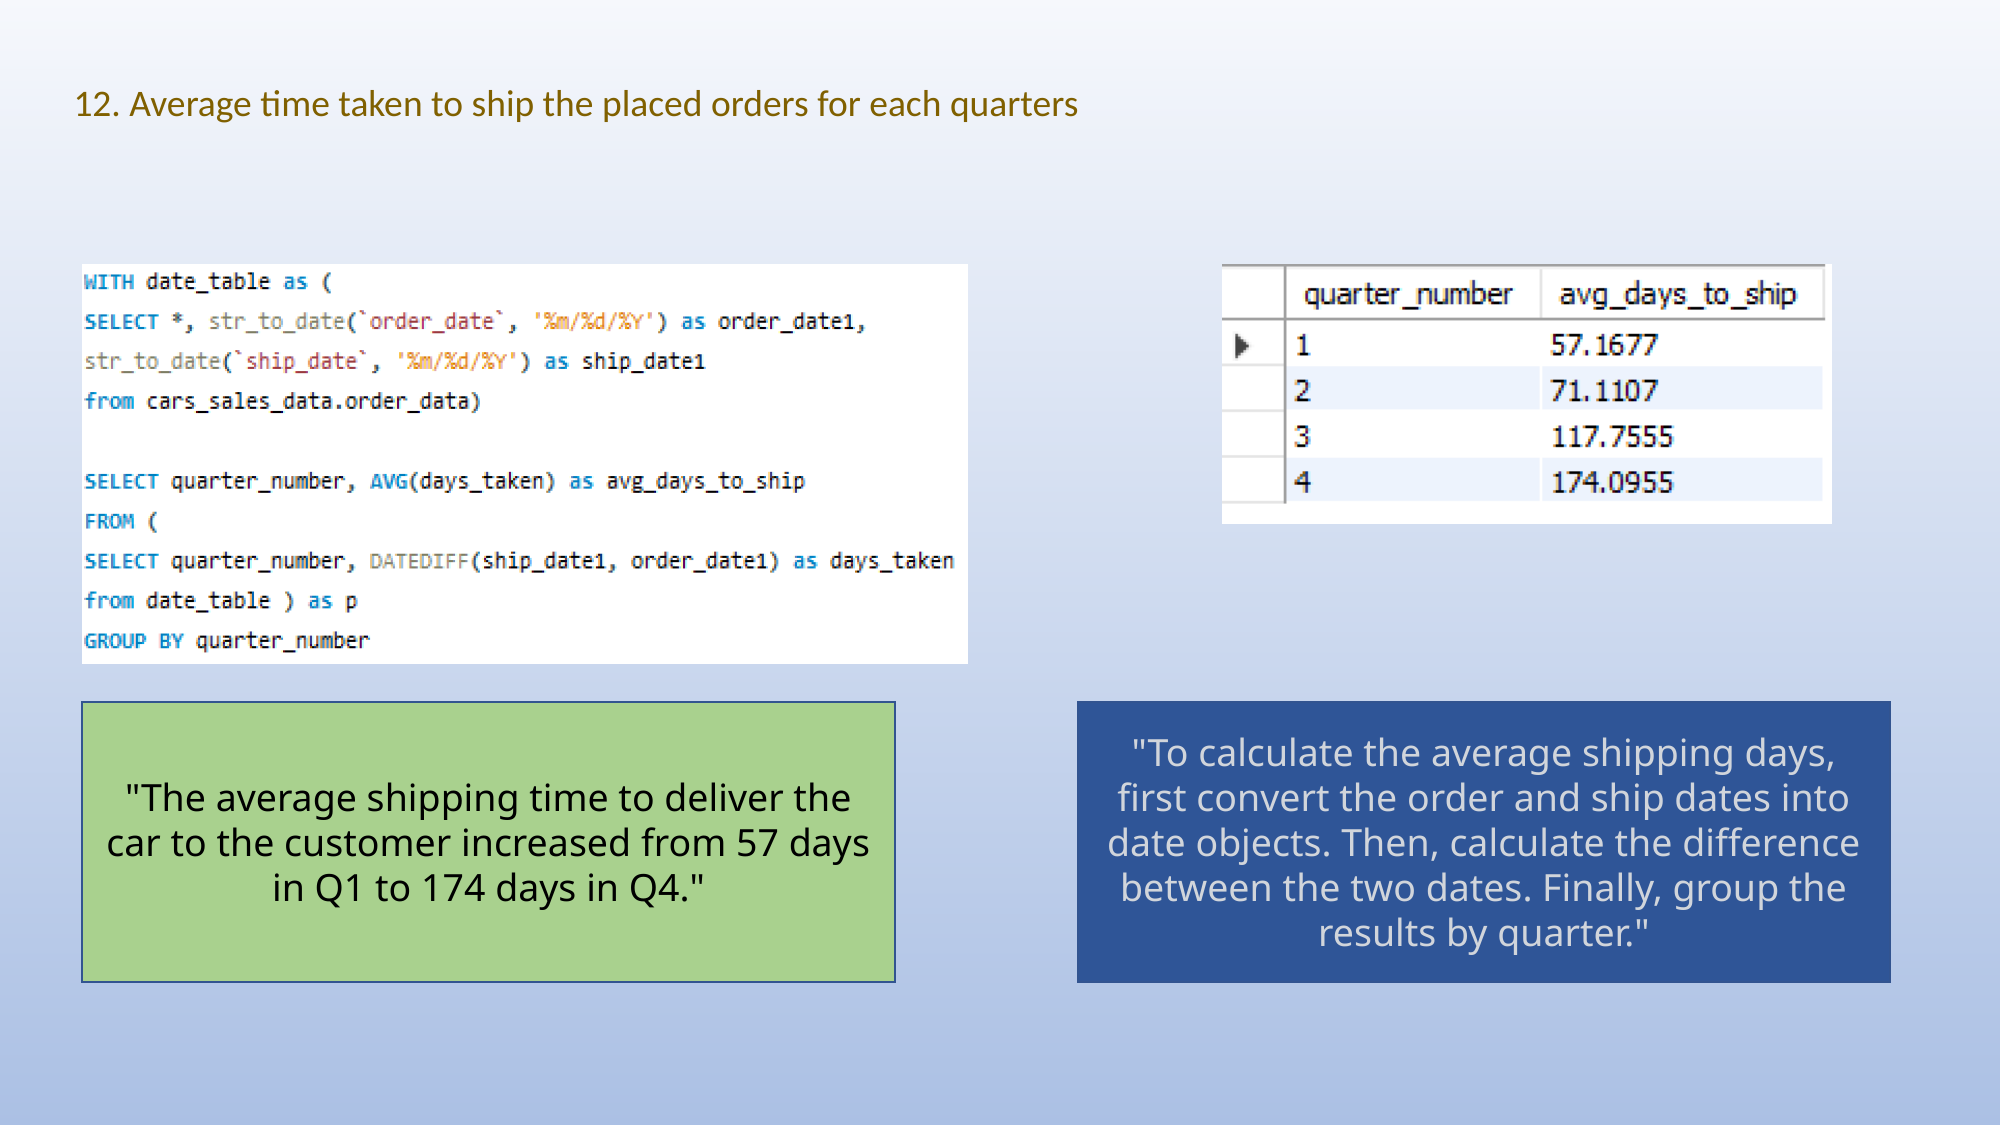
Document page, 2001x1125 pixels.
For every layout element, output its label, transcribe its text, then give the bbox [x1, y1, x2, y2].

text_box "To calculate the average shipping days, first convert the order and ship dates into date objects. Then, calculate the difference between the two dates. Finally, group the results by quarter." [1077, 701, 1891, 983]
text_box "The average shipping time to deliver the car to the customer increased from 57 days in Q1 to 174 days in Q4." [81, 701, 896, 983]
picture [82, 264, 968, 664]
picture [1222, 264, 1832, 525]
text_box 12. Average time taken to ship the placed orders for each quarters [58, 71, 1380, 132]
